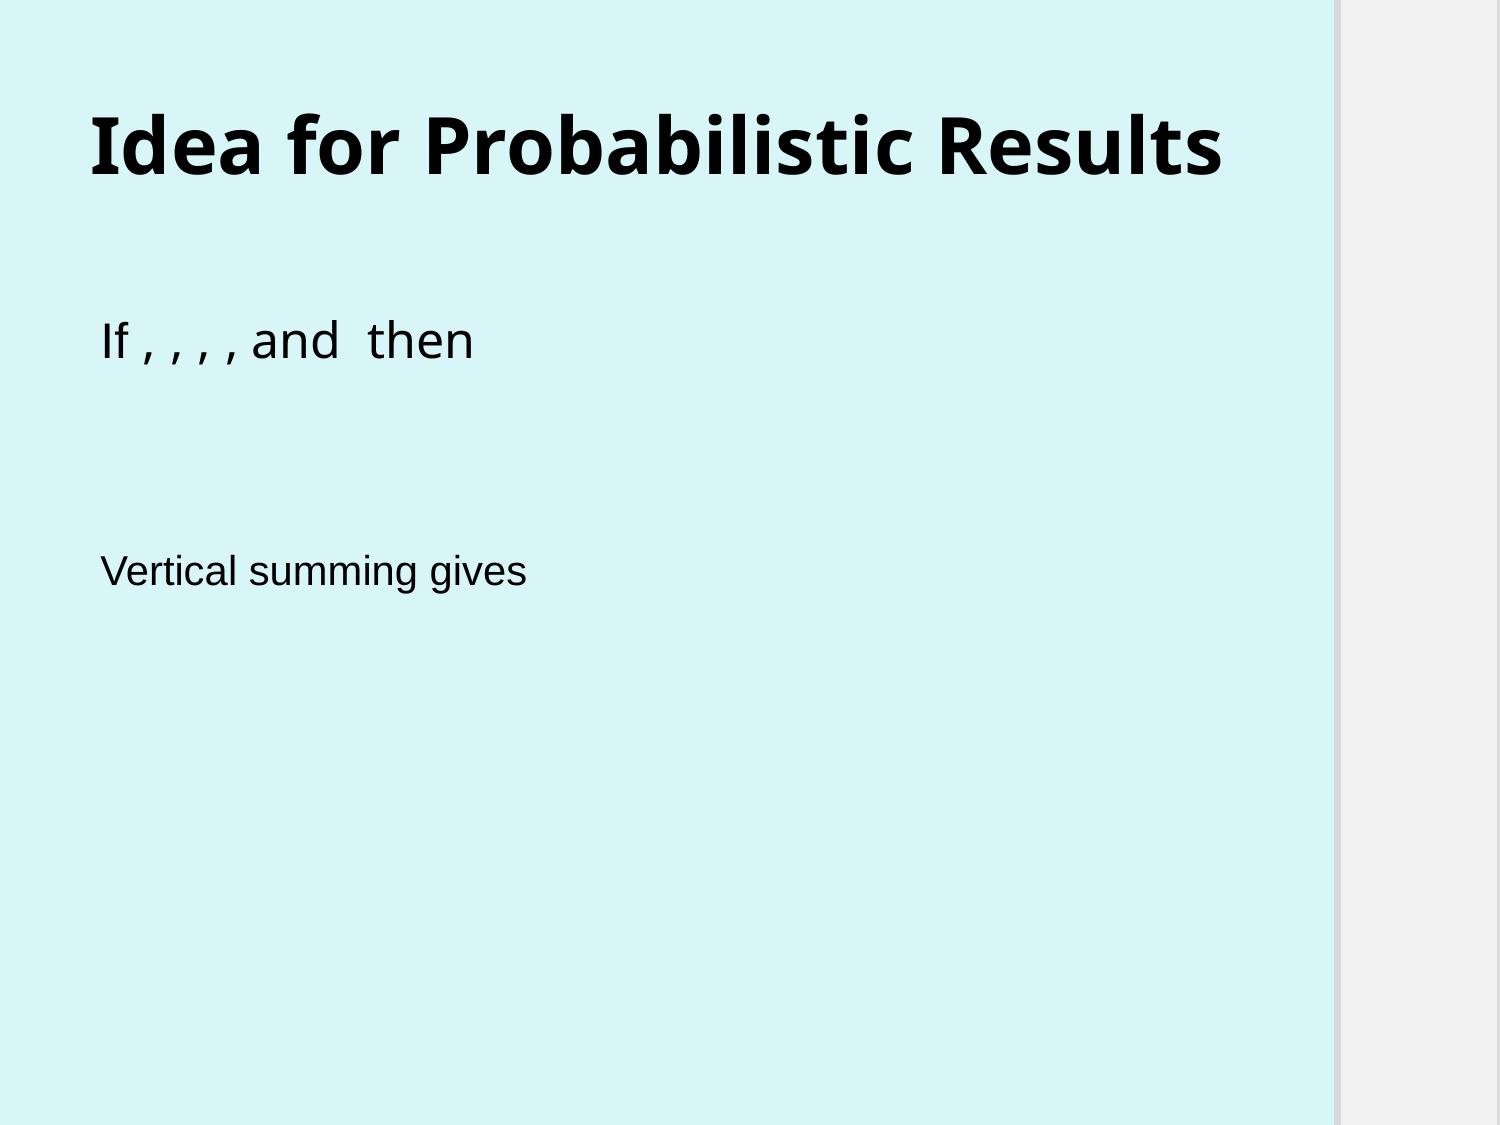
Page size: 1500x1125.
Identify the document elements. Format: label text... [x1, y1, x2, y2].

title Idea for Probabilistic Results [75, 52, 1263, 240]
